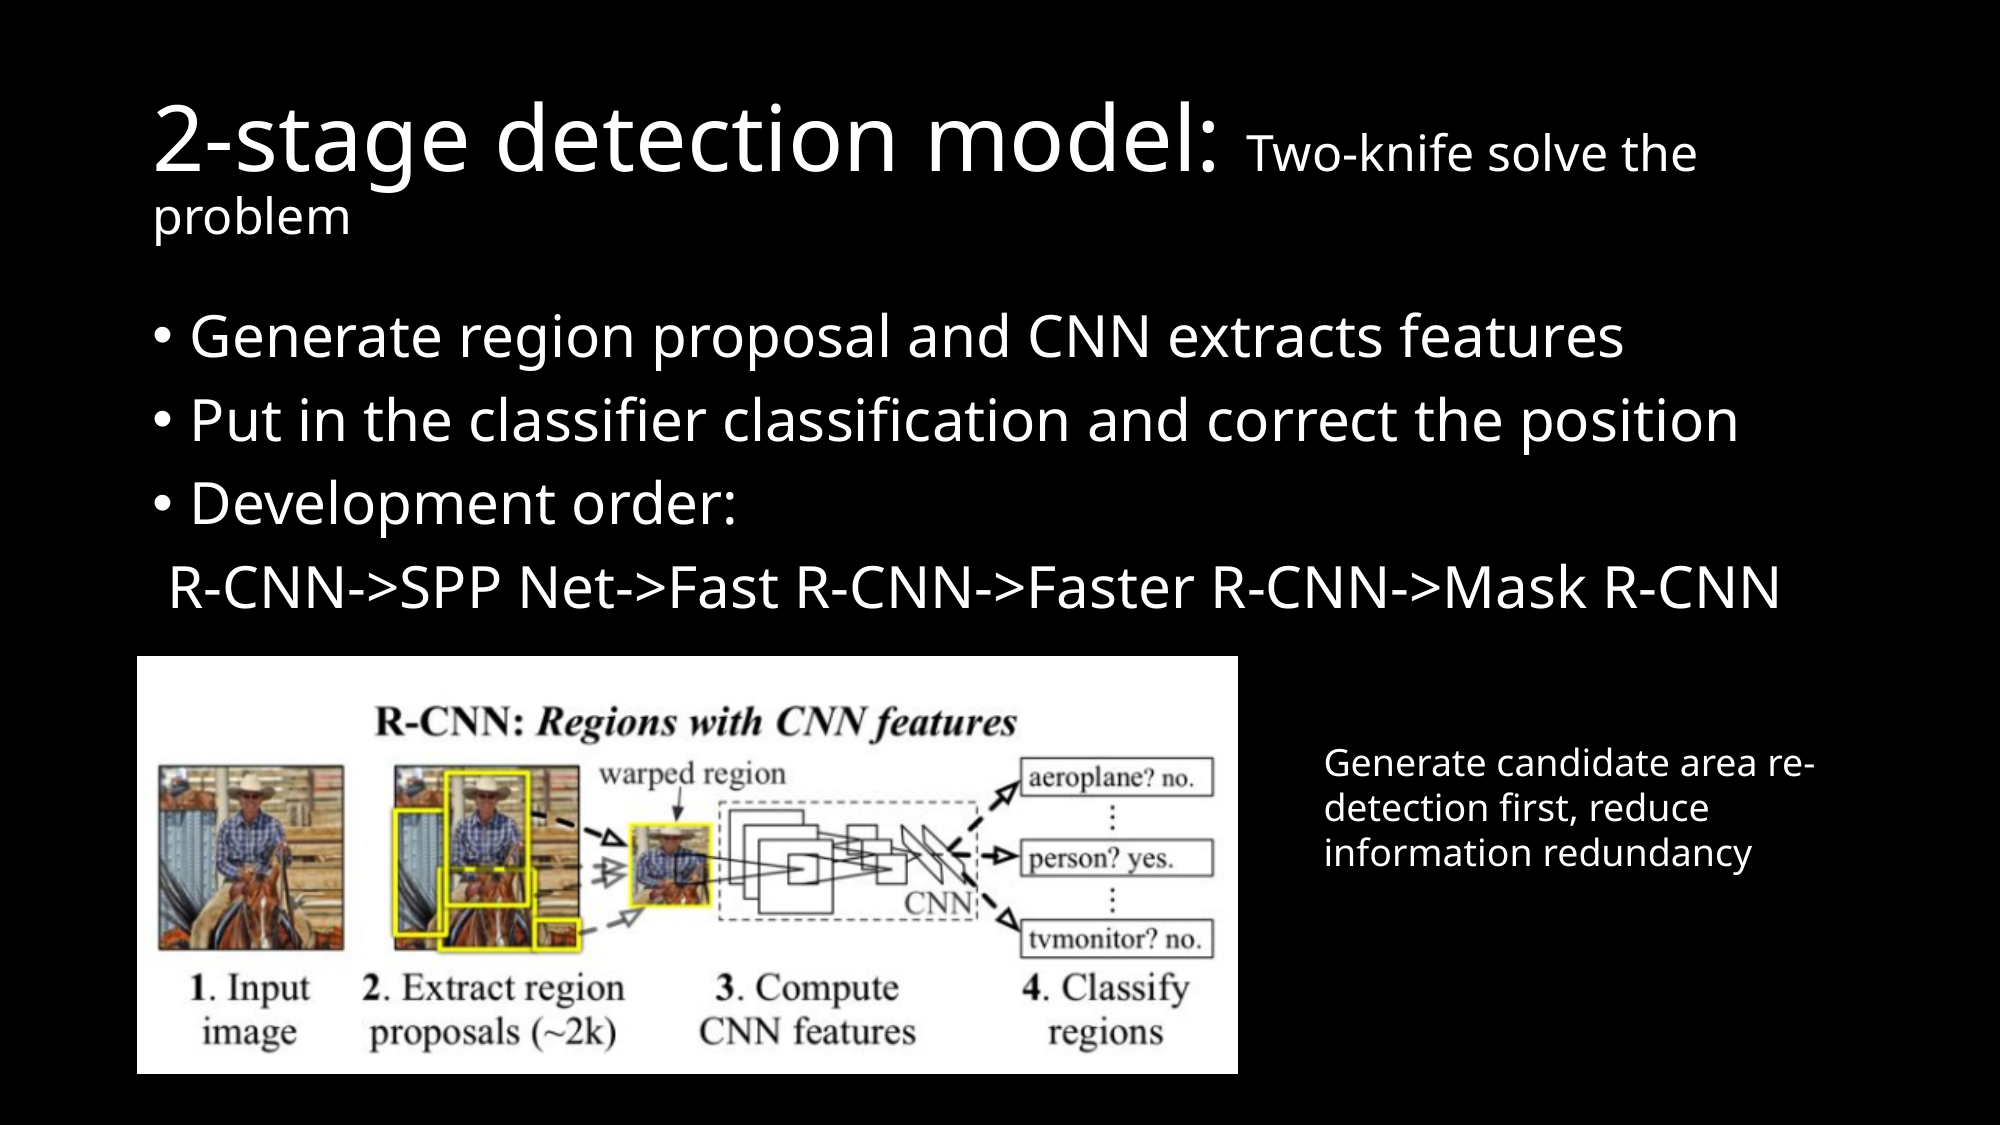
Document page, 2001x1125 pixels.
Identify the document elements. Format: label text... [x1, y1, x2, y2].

text_box Generate candidate area re-detection first, reduce information redundancy [1308, 731, 1837, 882]
title 2-stage detection model: Two-knife solve the problem [137, 59, 1863, 278]
list Generate region proposal and CNN extracts features Put in the classifier classification and correct the position Development order: R-CNN->SPP Net->Fast R-CNN->Faster R-CNN->Mask R-CNN [137, 299, 1863, 1014]
picture [137, 656, 1238, 1074]
